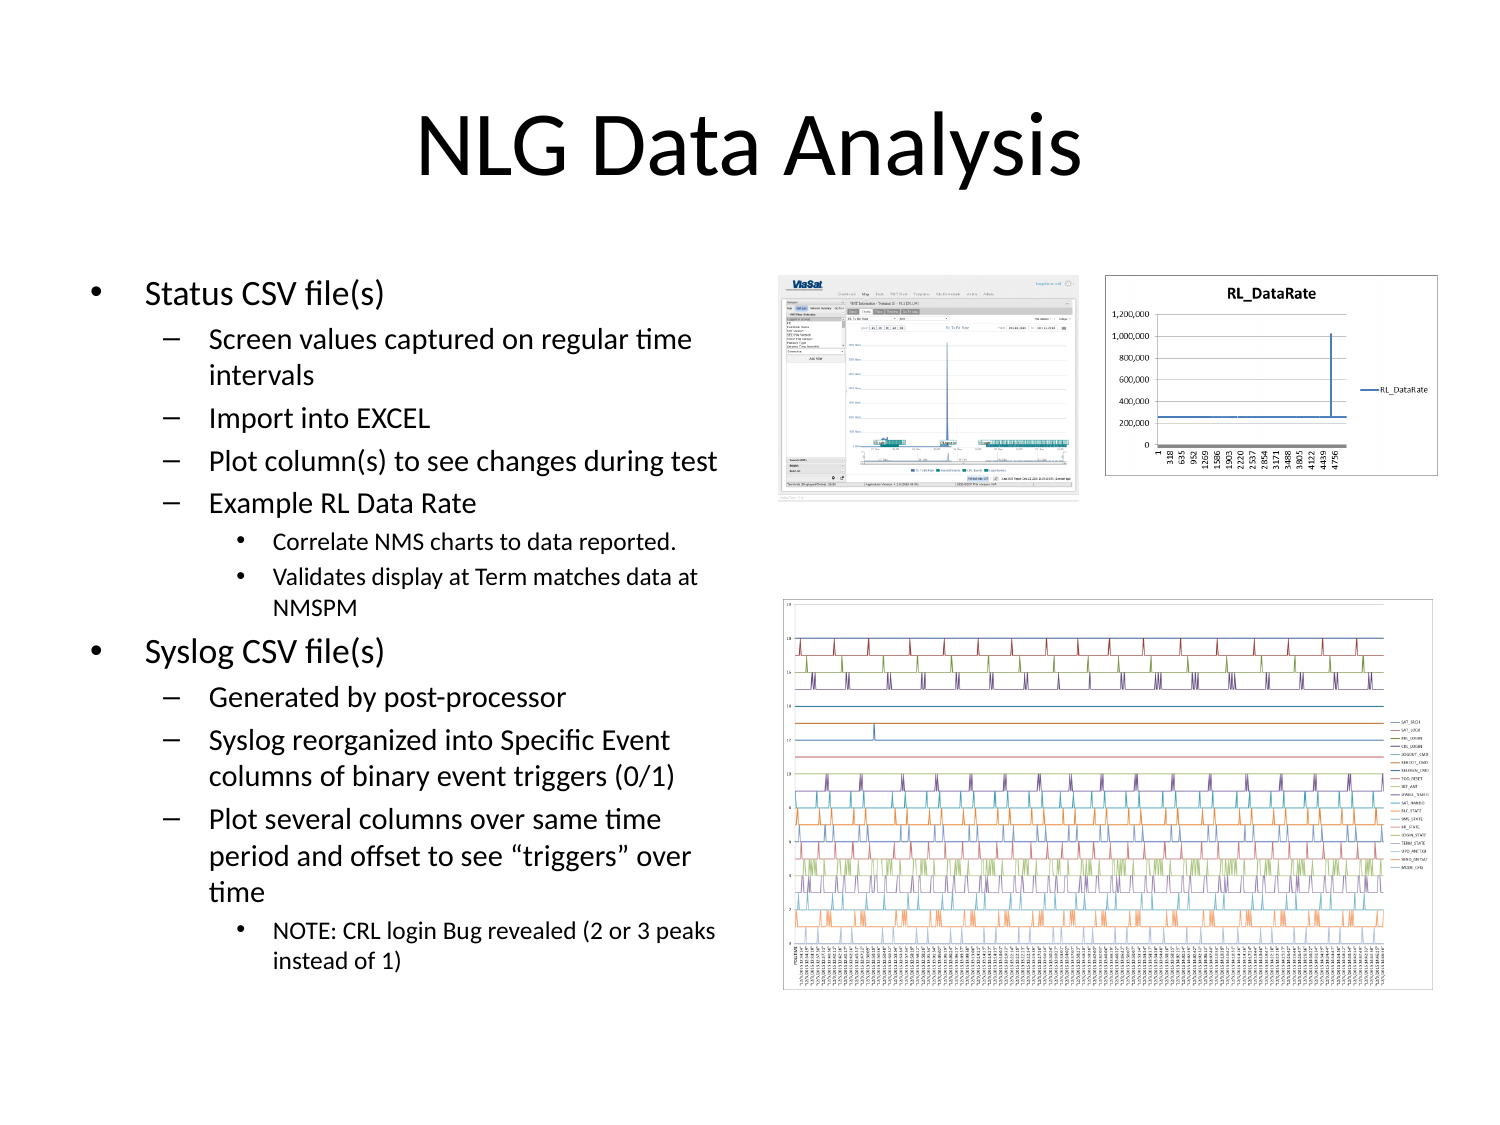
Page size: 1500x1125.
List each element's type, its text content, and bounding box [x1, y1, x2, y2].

picture [783, 599, 1433, 990]
title NLG Data Analysis [75, 45, 1425, 233]
list Status CSV file(s) Screen values captured on regular time intervals Import into EXCEL Plot column(s) to see changes during test Example RL Data Rate Correlate NMS charts to data reported. Validates display at Term matches data at NMSPM Syslog CSV file(s) Generated by post-processor Syslog reorganized into Specific Event columns of binary event triggers (0/1) Plot several columns over same time period and offset to see “triggers” over time NOTE: CRL login Bug revealed (2 or 3 peaks instead of 1) [75, 262, 738, 1005]
picture [1104, 275, 1438, 476]
picture [778, 275, 1079, 502]
